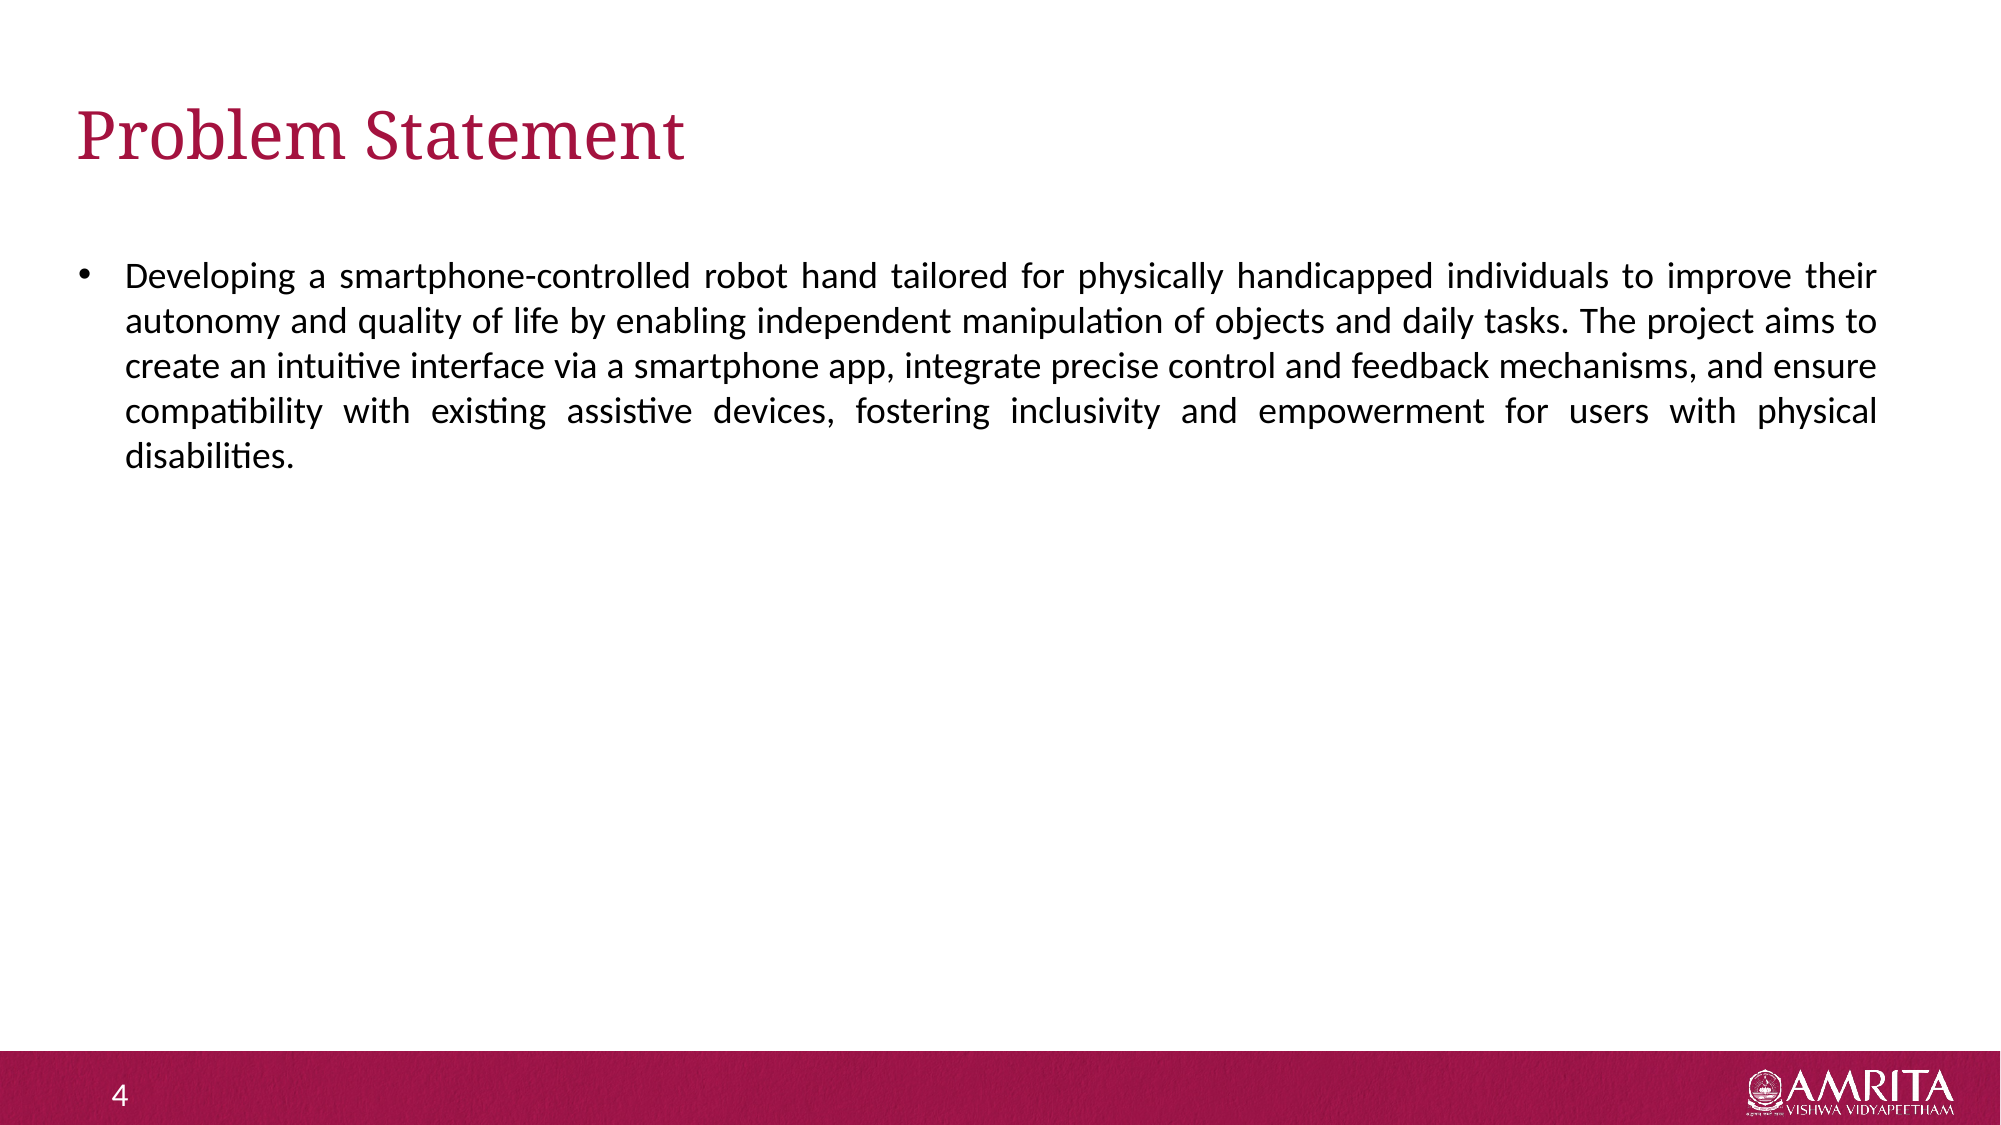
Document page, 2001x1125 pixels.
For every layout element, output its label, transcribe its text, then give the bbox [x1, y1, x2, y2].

picture [0, 1051, 2001, 1125]
slide_number 4 [19, 1062, 144, 1123]
title Problem Statement [61, 103, 1939, 173]
text_box Developing a smartphone-controlled robot hand tailored for physically handicapped individuals to improve their autonomy and quality of life by enabling independent manipulation of objects and daily tasks. The project aims to create an intuitive interface via a smartphone app, integrate precise control and feedback mechanisms, and ensure compatibility with existing assistive devices, fostering inclusivity and empowerment for users with physical disabilities. [63, 243, 1895, 484]
